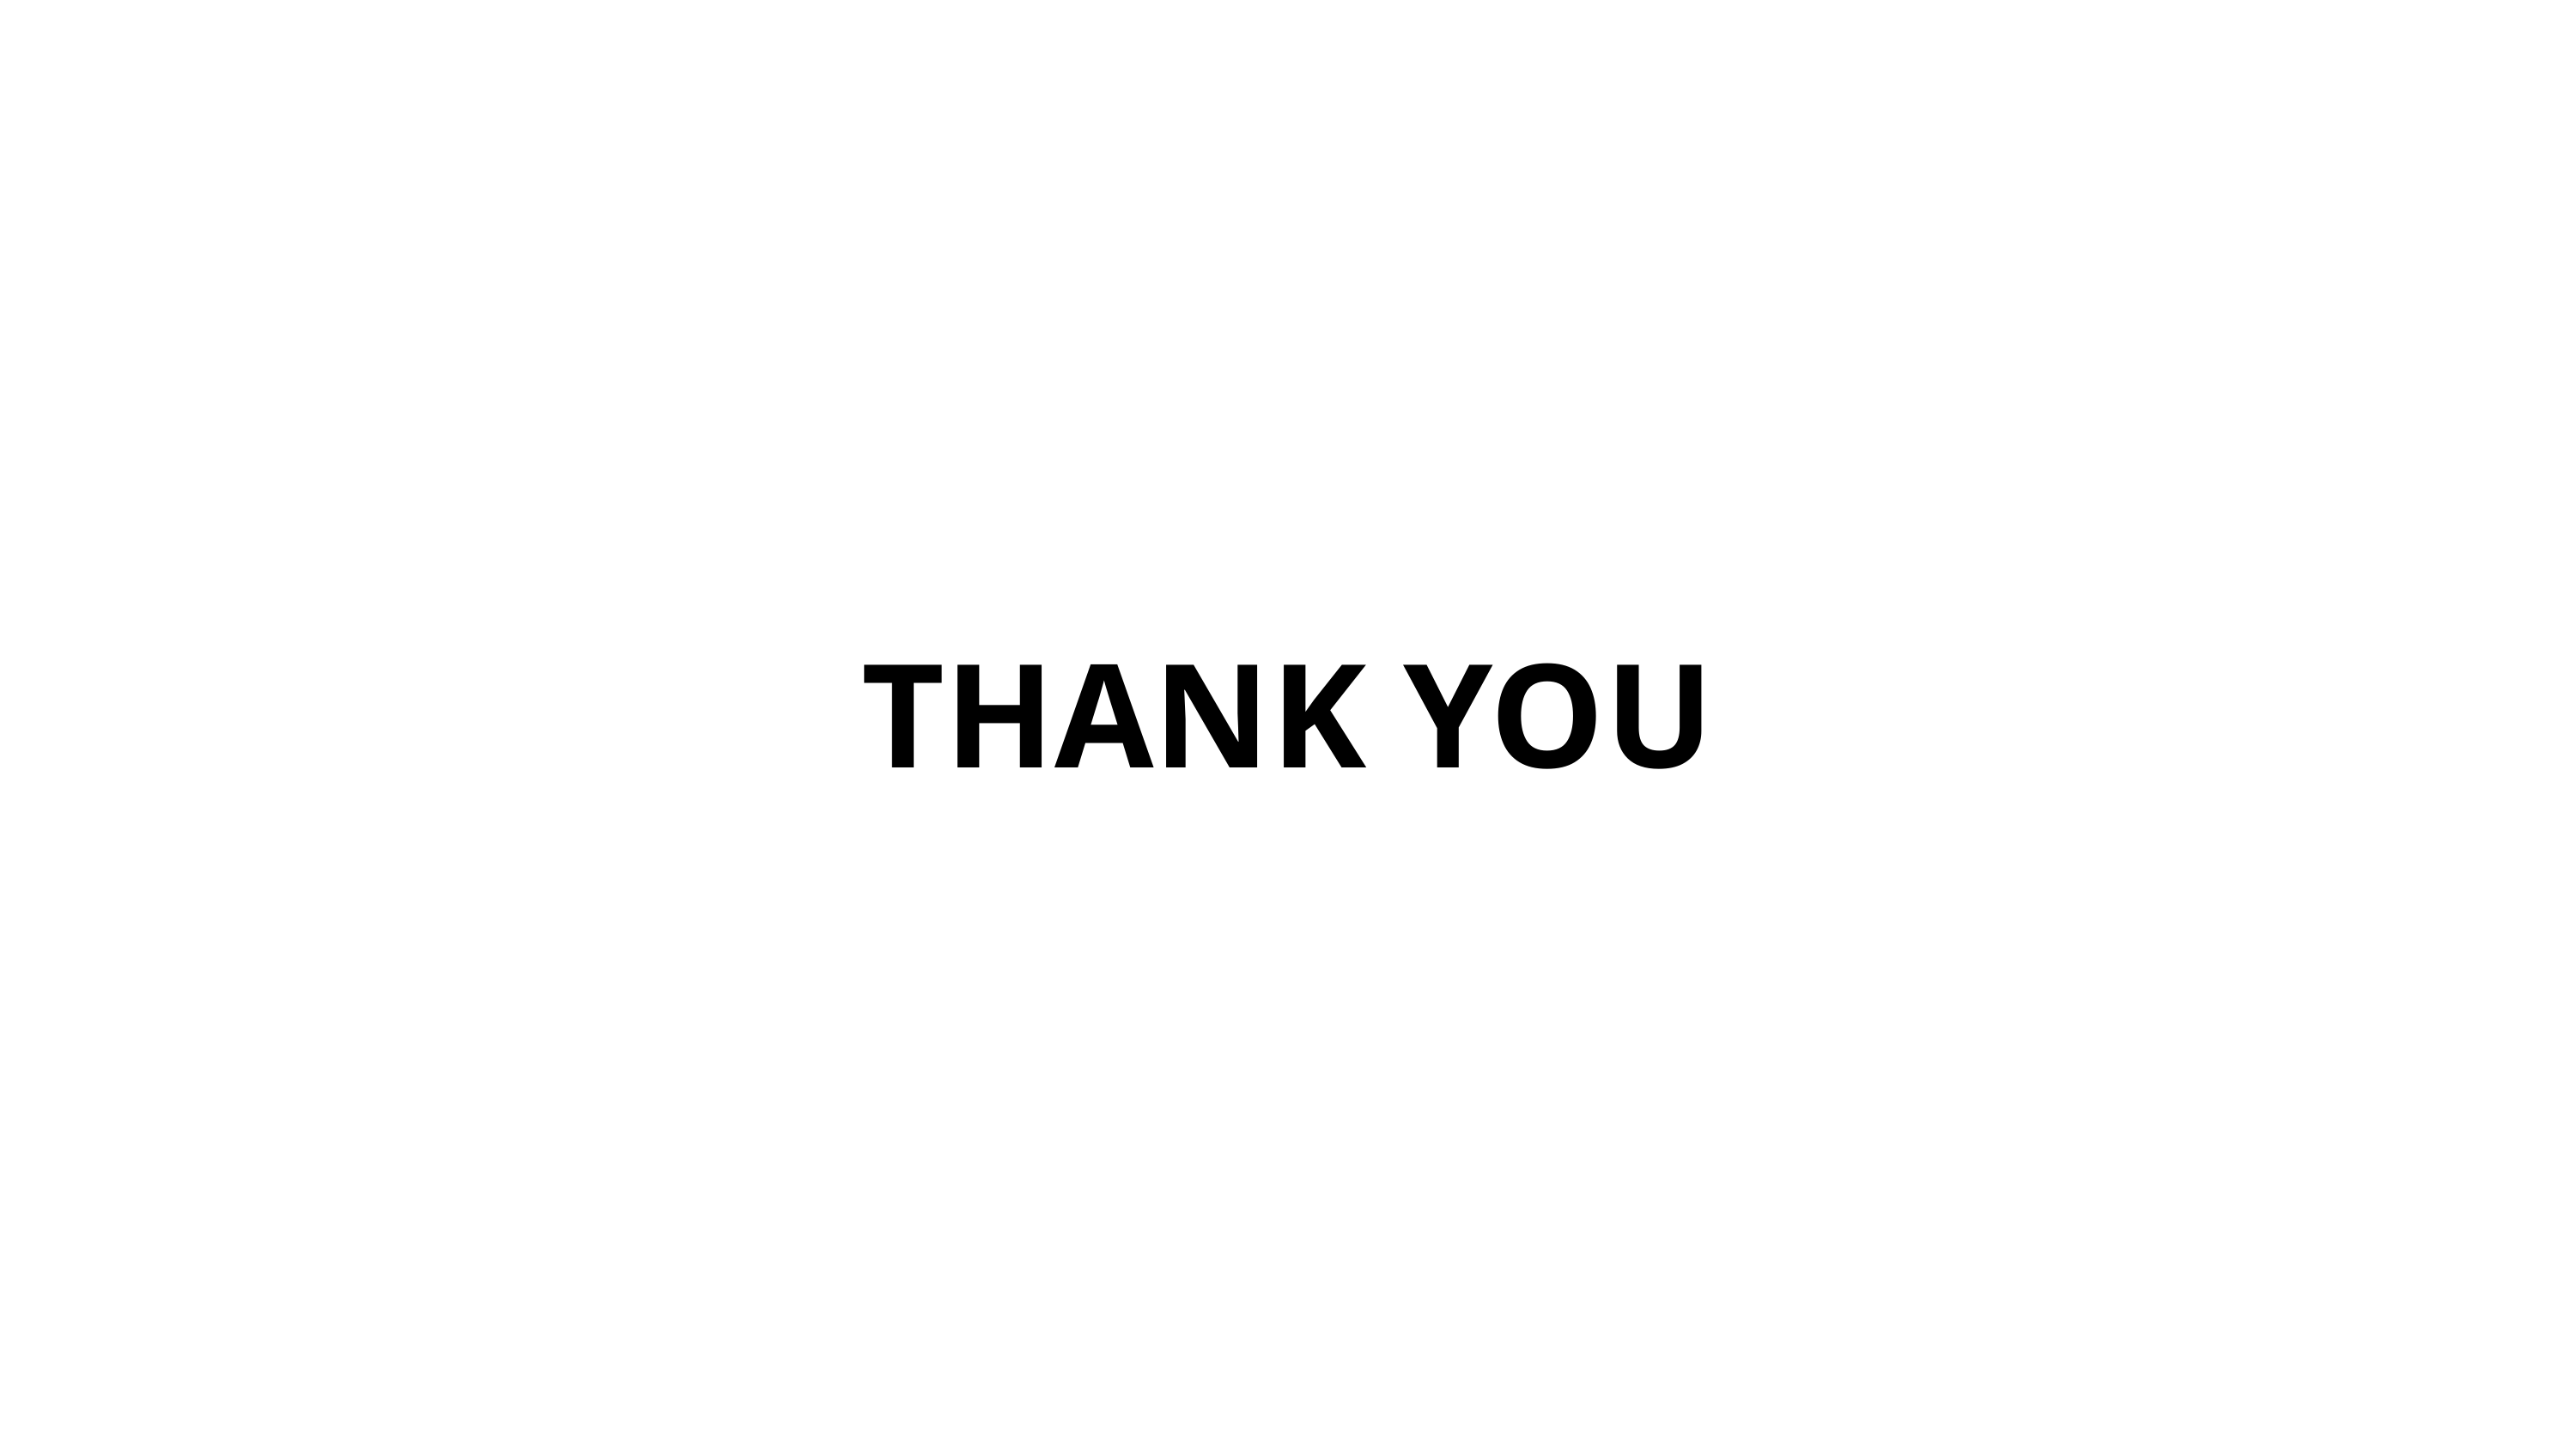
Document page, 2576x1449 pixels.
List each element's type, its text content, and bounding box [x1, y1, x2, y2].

text_box THANK YOU [837, 595, 1739, 797]
